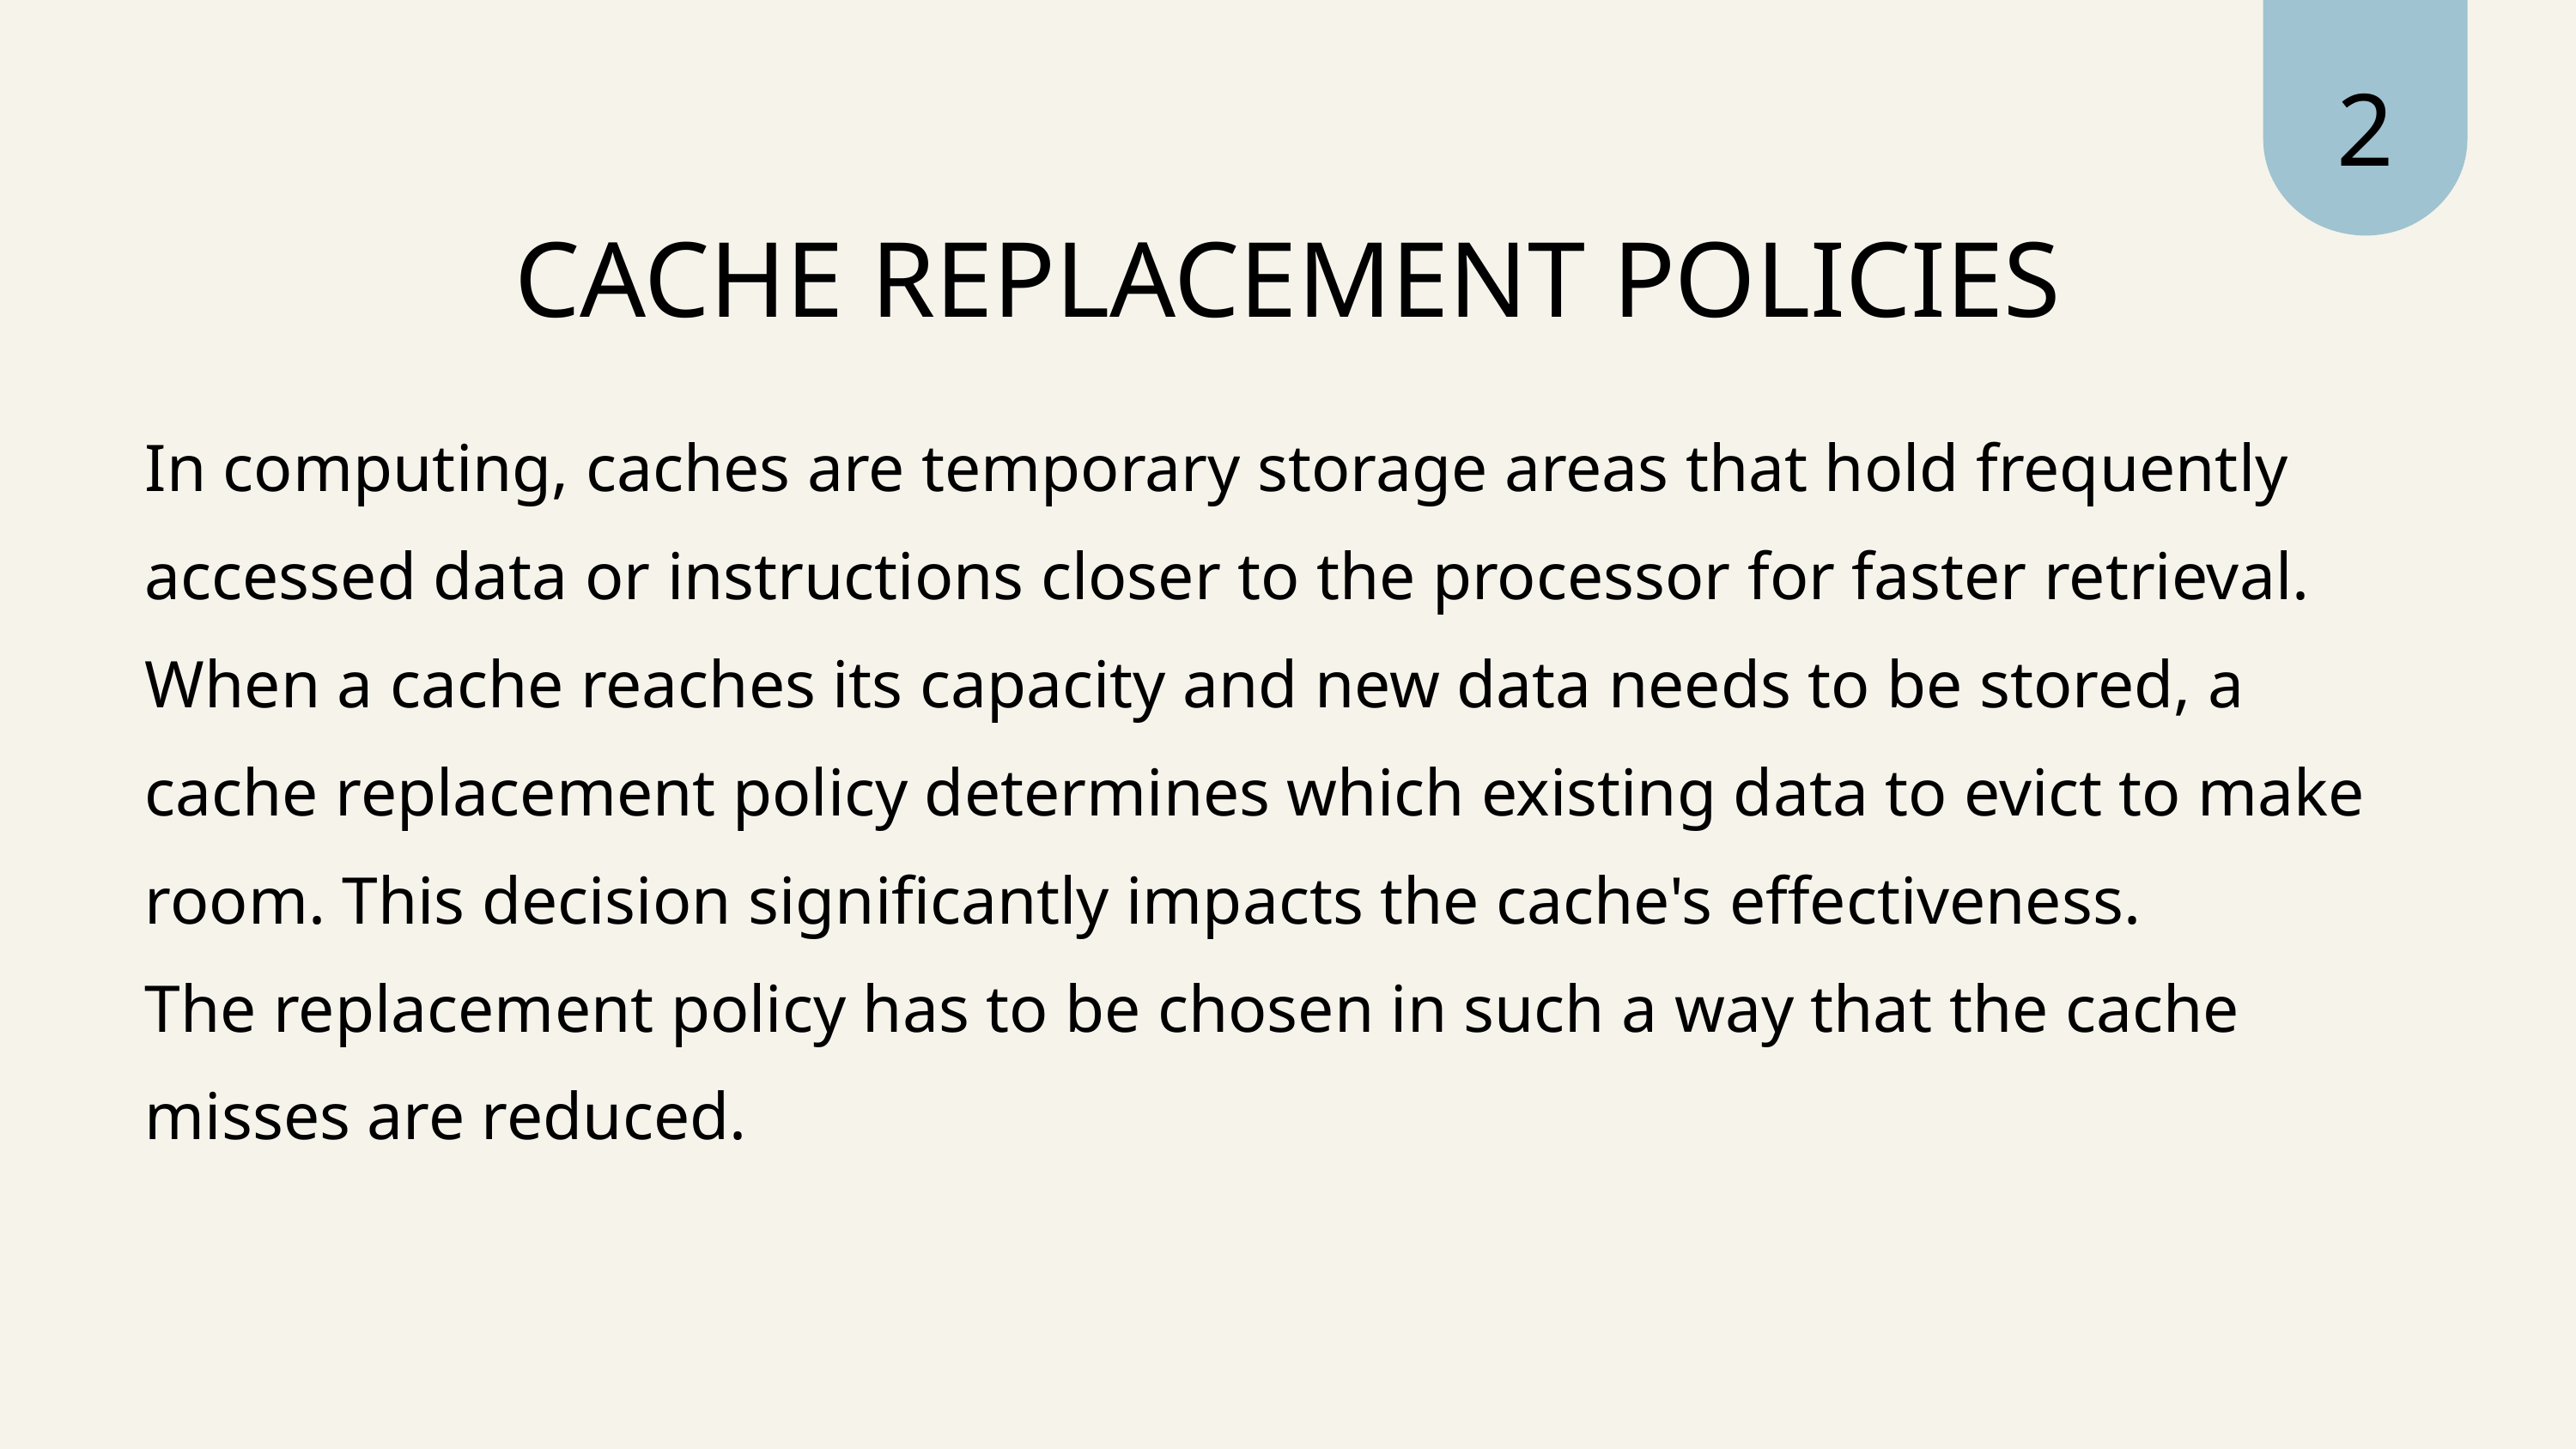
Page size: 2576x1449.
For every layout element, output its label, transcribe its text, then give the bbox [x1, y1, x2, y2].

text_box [2255, 0, 2476, 236]
text_box In computing, caches are temporary storage areas that hold frequently accessed data or instructions closer to the processor for faster retrieval. When a cache reaches its capacity and new data needs to be stored, a cache replacement policy determines which existing data to evict to make room. This decision significantly impacts the cache's effectiveness. The replacement policy has to be chosen in such a way that the cache misses are reduced. [144, 396, 2432, 1153]
text_box CACHE REPLACEMENT POLICIES [359, 192, 2216, 338]
